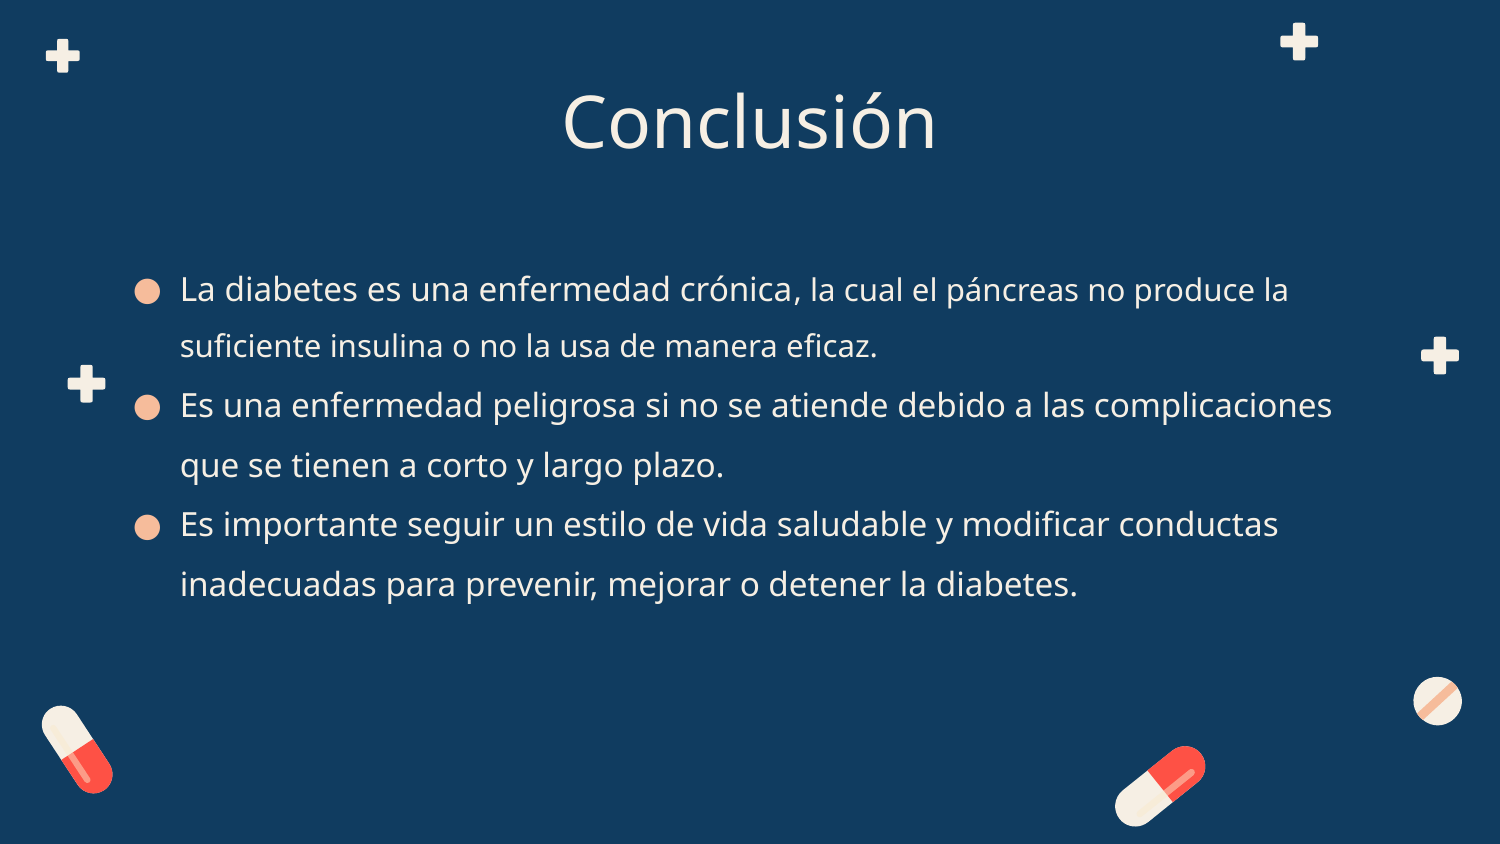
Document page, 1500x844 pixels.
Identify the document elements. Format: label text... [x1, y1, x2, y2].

title Conclusión [116, 60, 1384, 155]
list La diabetes es una enfermedad crónica, la cual el páncreas no produce la suficiente insulina o no la usa de manera eficaz. Es una enfermedad peligrosa si no se atiende debido a las complicaciones que se tienen a corto y largo plazo. Es importante seguir un estilo de vida saludable y modificar conductas inadecuadas para prevenir, mejorar o detener la diabetes. [117, 232, 1384, 708]
